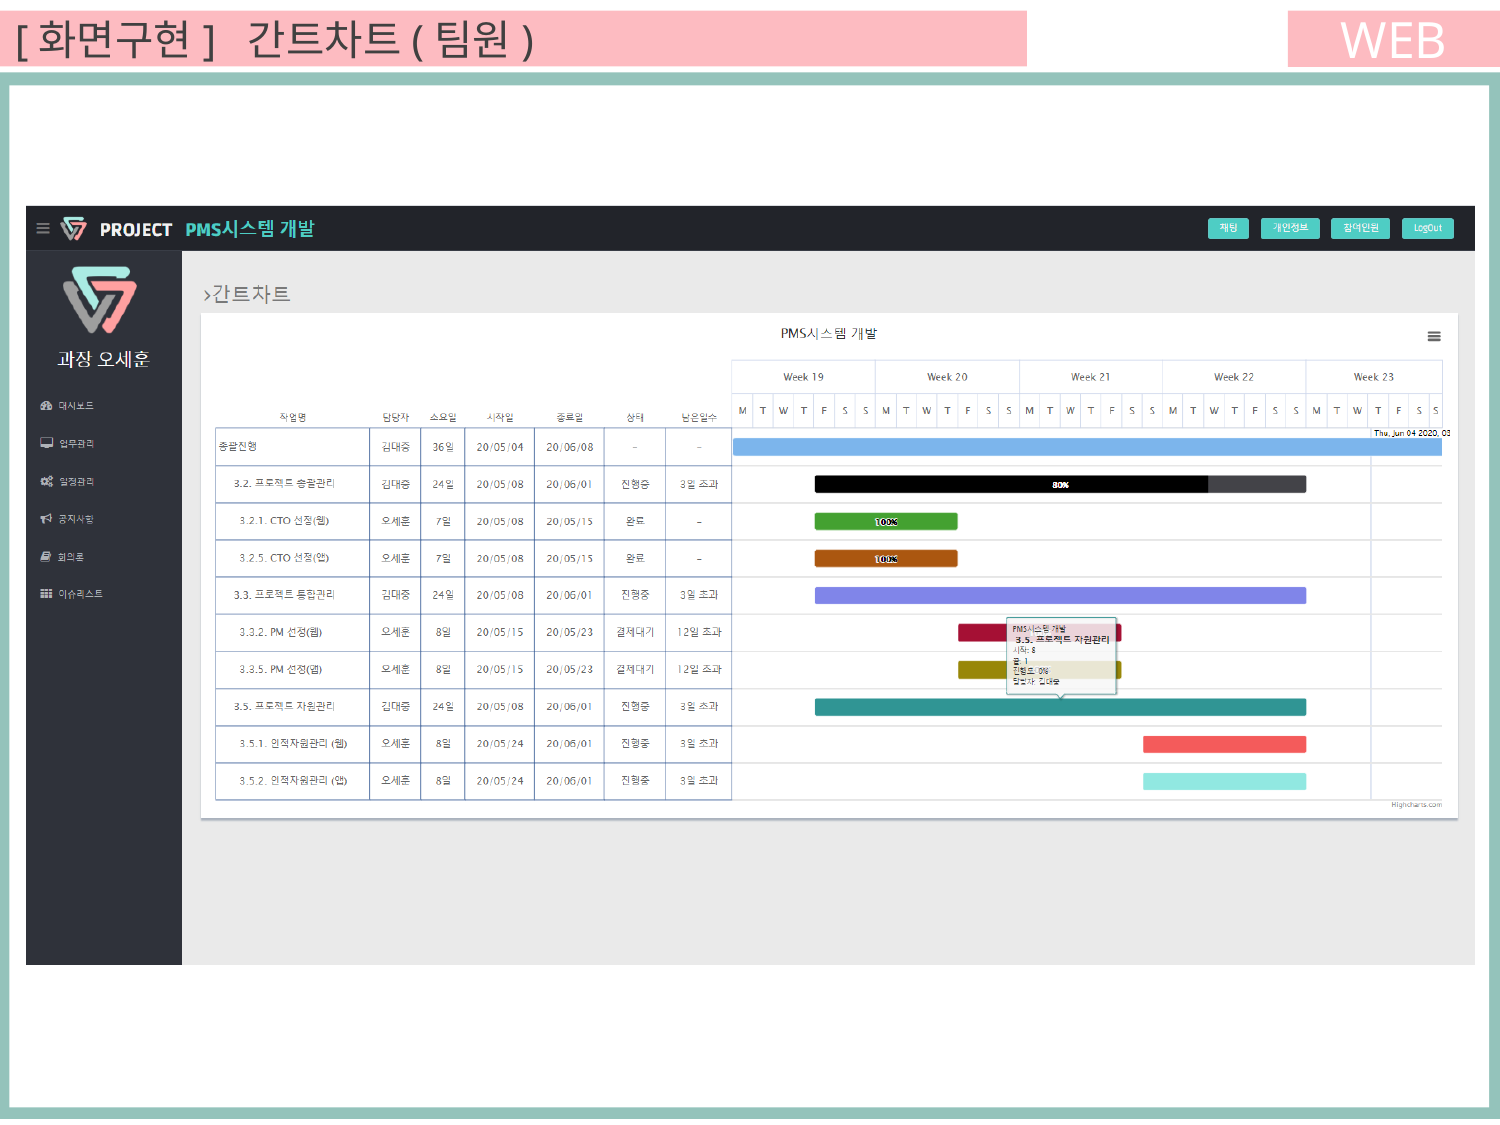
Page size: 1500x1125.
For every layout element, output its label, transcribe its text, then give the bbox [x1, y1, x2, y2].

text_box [0, 72, 1500, 1120]
text_box [화면구현] 간트차트(팀원) [0, 9, 1029, 68]
text_box WEB [1286, 9, 1500, 69]
picture [26, 204, 1475, 965]
